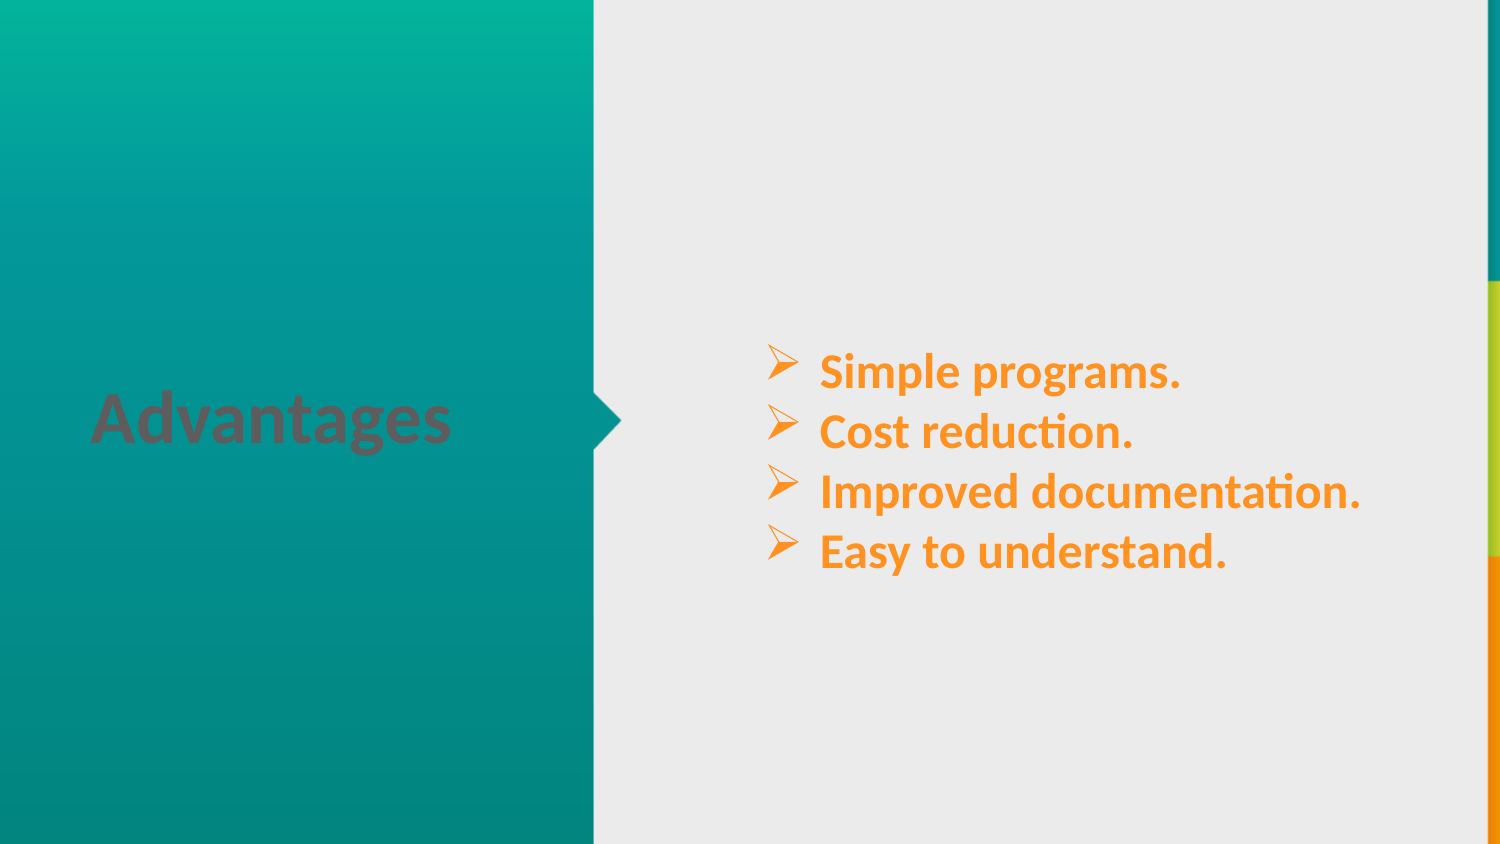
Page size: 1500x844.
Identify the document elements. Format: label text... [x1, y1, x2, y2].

text_box Advantages [76, 361, 565, 466]
text_box Simple programs. Cost reduction. Improved documentation. Easy to understand. [748, 330, 1399, 586]
picture [0, 0, 1500, 844]
